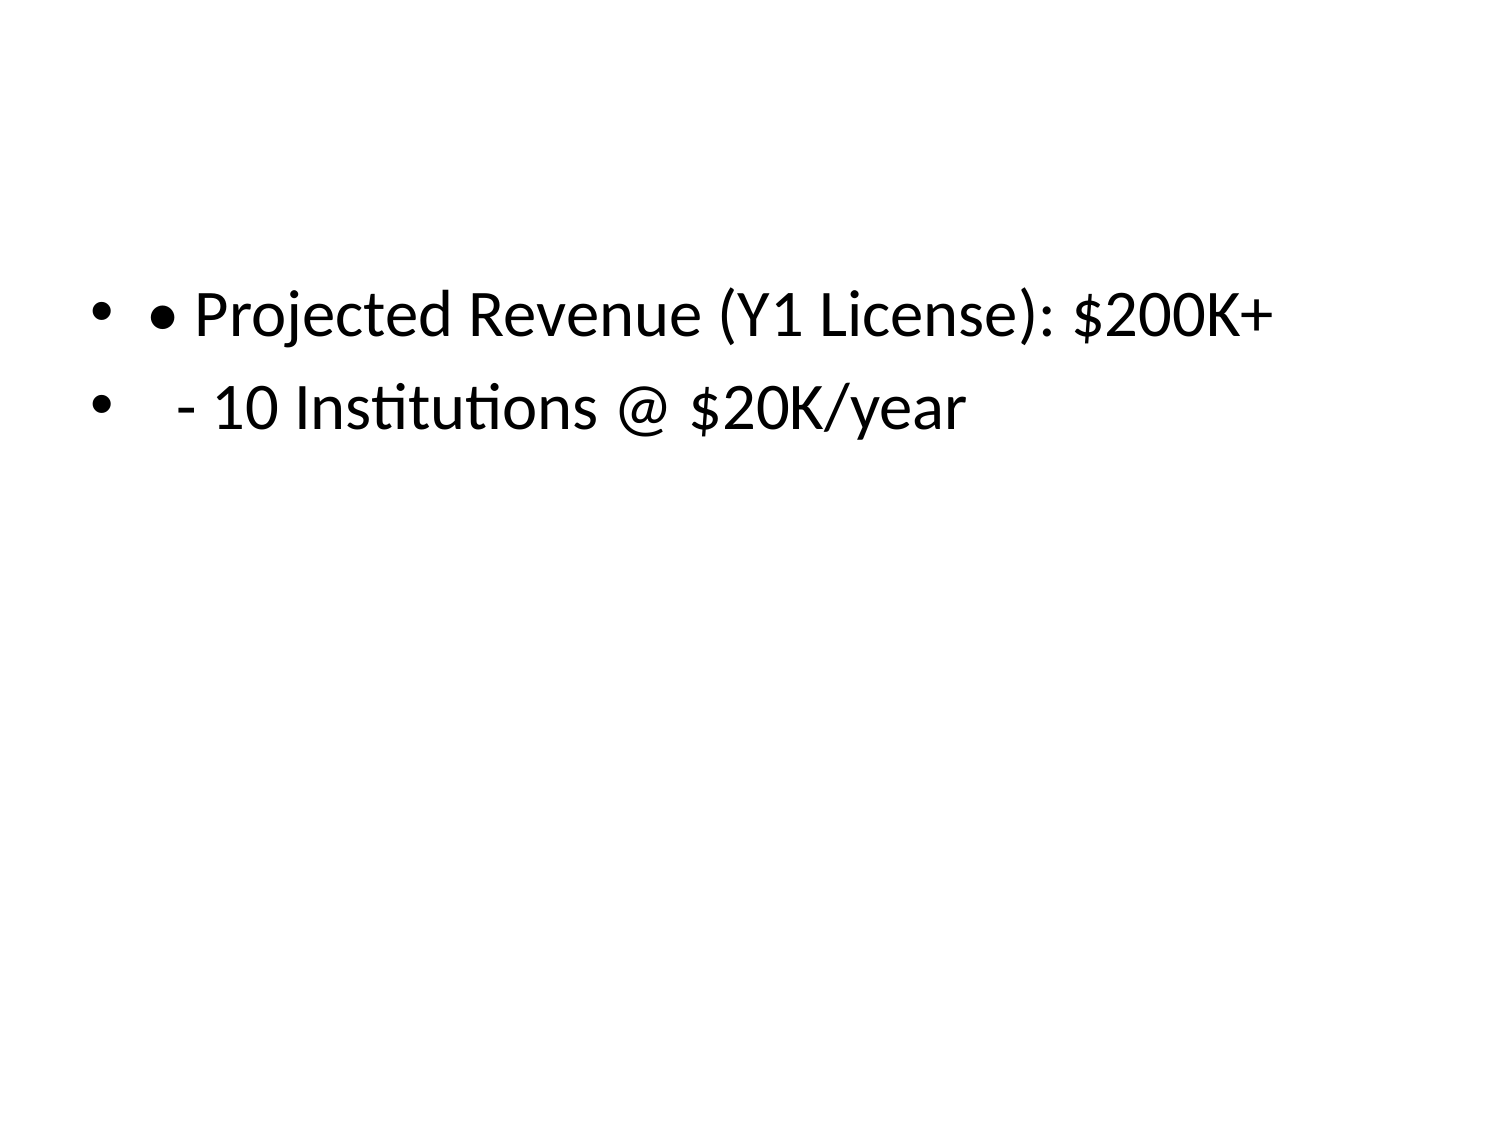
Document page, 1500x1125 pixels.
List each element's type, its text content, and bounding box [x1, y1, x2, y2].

list • Projected Revenue (Y1 License): $200K+ - 10 Institutions @ $20K/year [75, 262, 1425, 1005]
